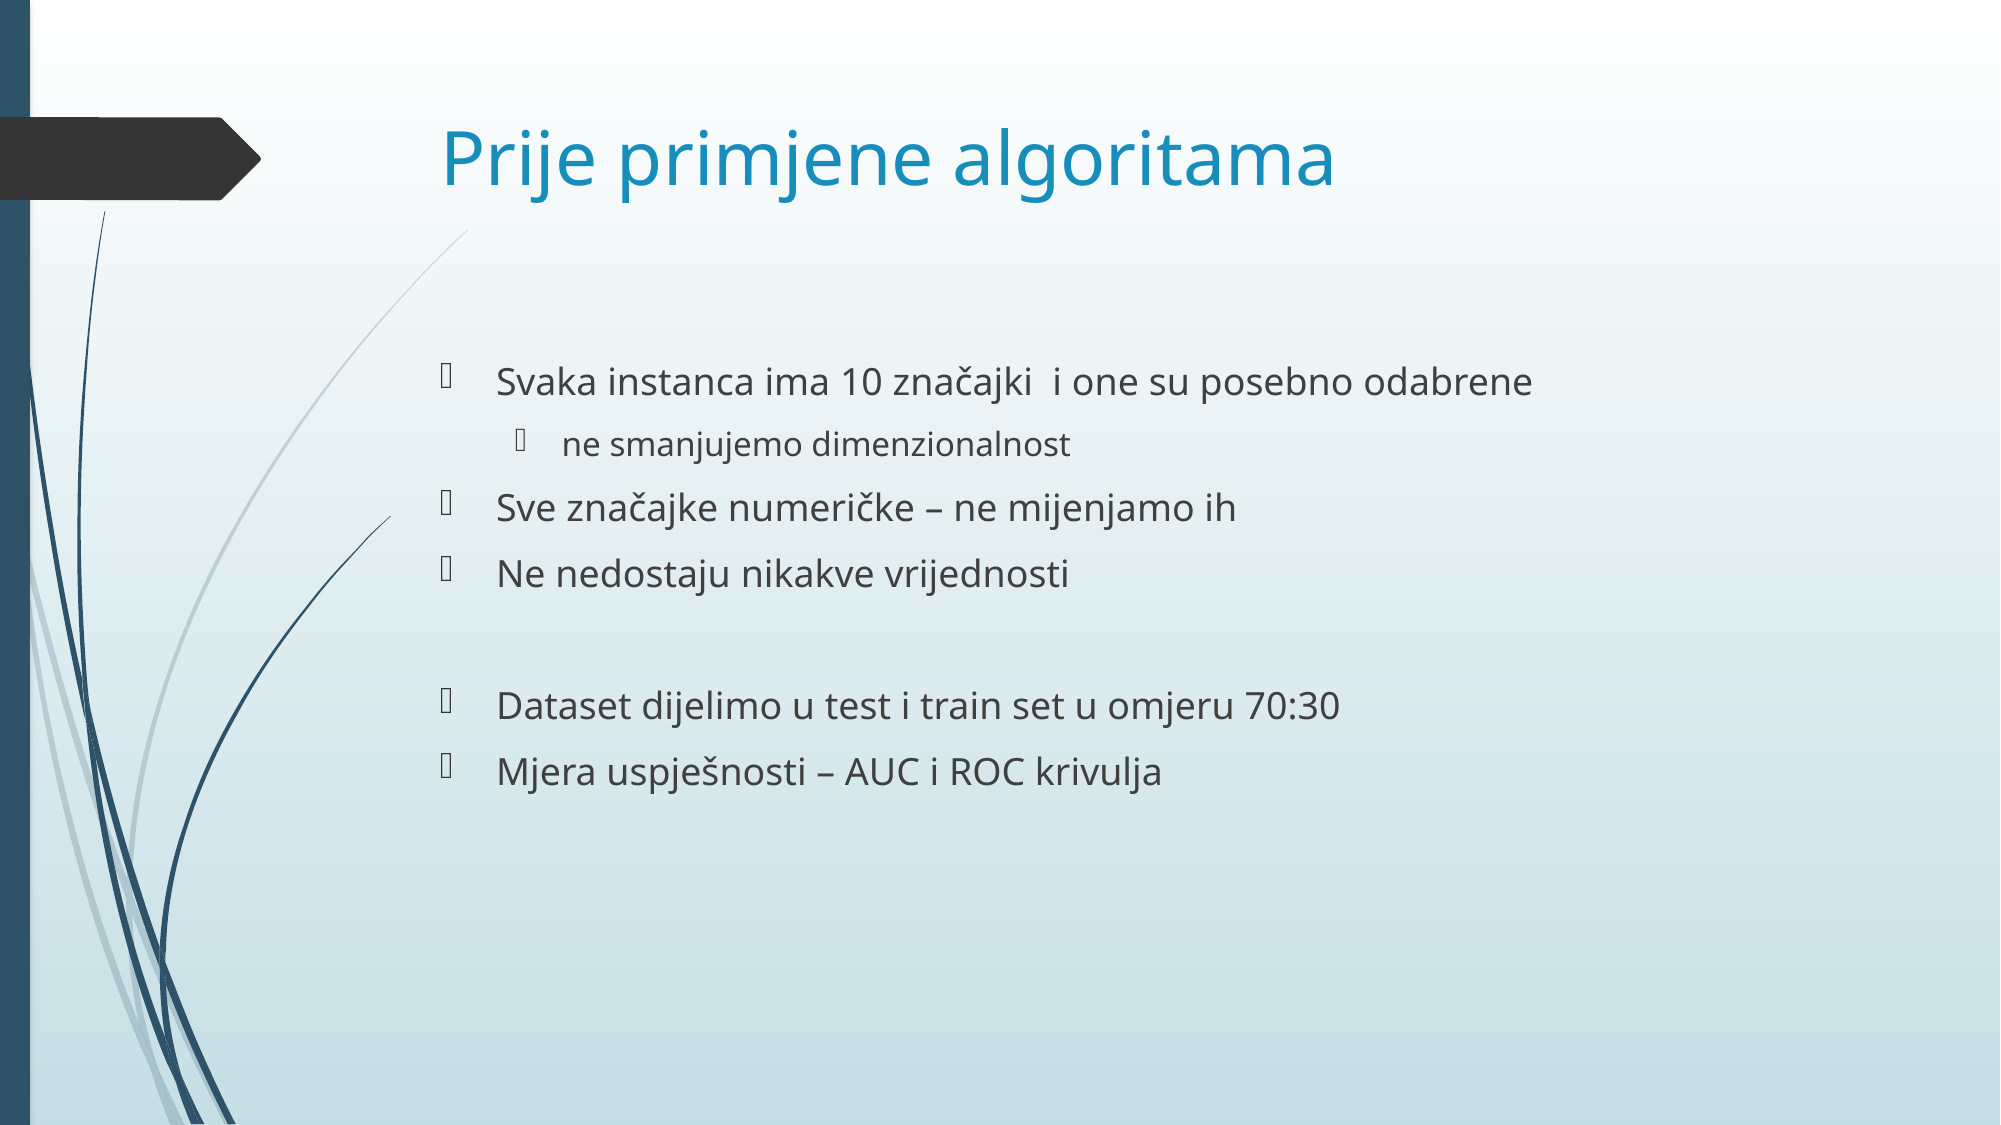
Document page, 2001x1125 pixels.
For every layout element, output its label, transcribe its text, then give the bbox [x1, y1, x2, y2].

list Svaka instanca ima 10 značajki i one su posebno odabrene ne smanjujemo dimenzionalnost Sve značajke numeričke – ne mijenjamo ih Ne nedostaju nikakve vrijednosti Dataset dijelimo u test i train set u omjeru 70:30 Mjera uspješnosti – AUC i ROC krivulja [424, 350, 1888, 970]
title Prije primjene algoritama [425, 102, 1888, 313]
